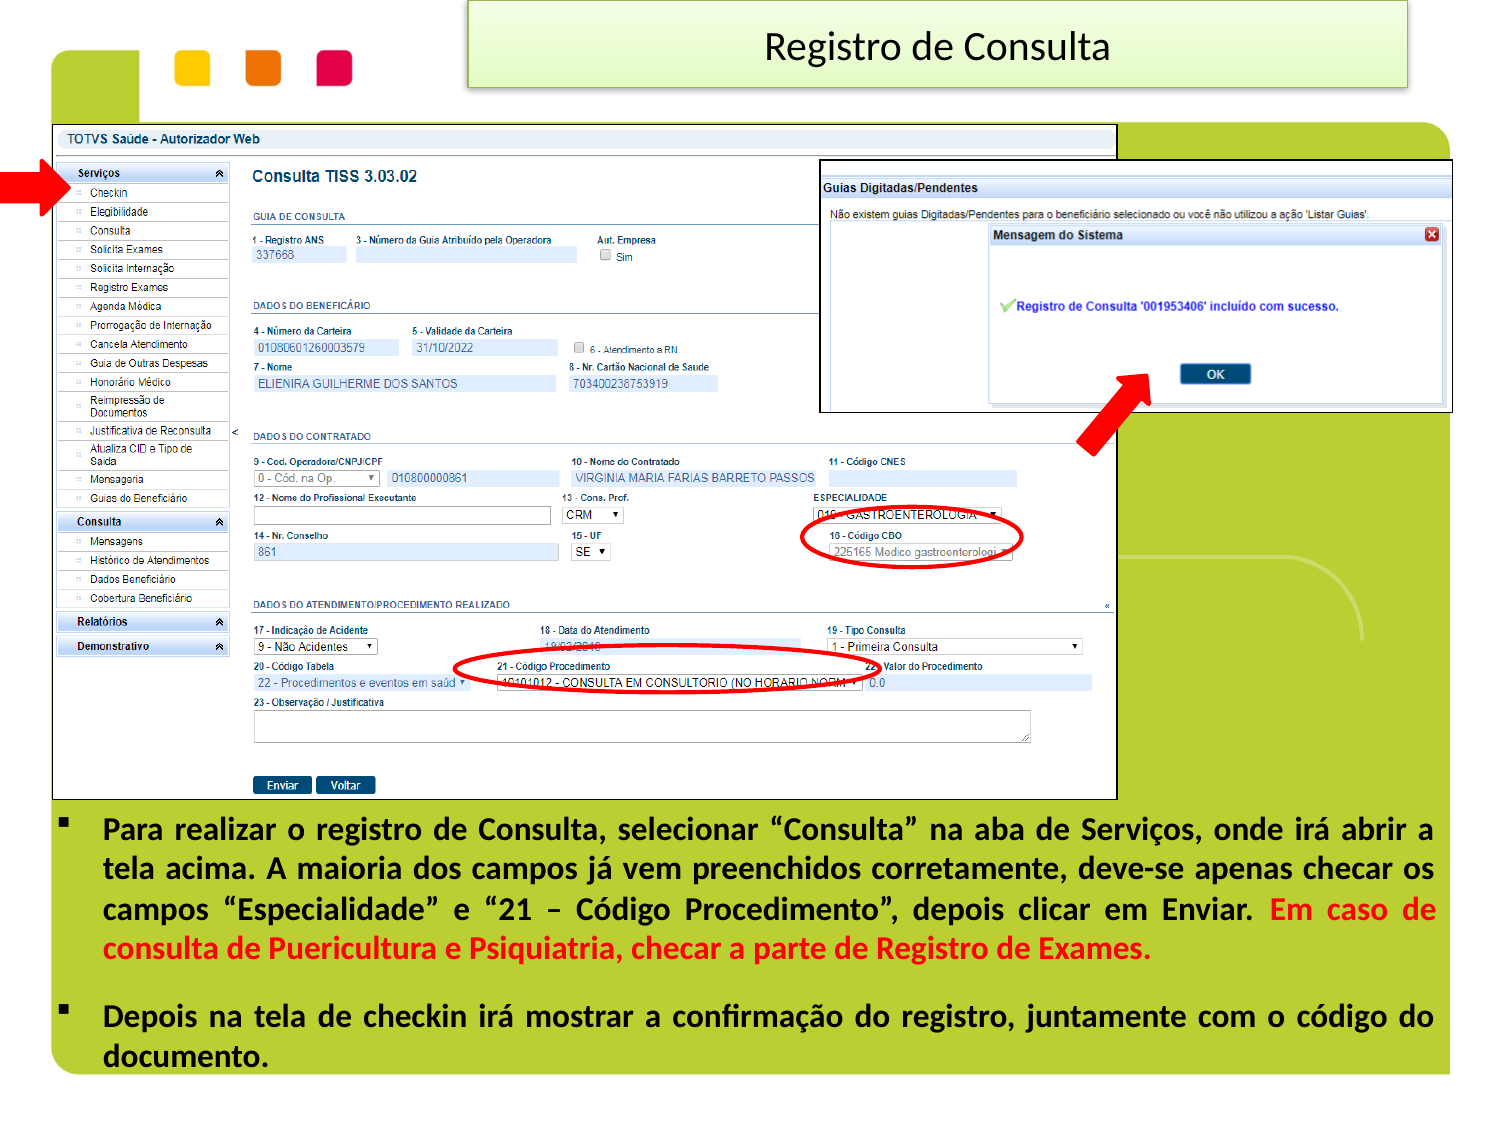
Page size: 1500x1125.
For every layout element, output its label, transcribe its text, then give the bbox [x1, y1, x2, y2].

text_box Para realizar o registro de Consulta, selecionar “Consulta” na aba de Serviços, onde irá abrir a tela acima. A maioria dos campos já vem preenchidos corretamente, deve-se apenas checar os campos “Especialidade” e “21 – Código Procedimento”, depois clicar em Enviar. Em caso de consulta de Puericultura e Psiquiatria, checar a parte de Registro de Exames. Depois na tela de checkin irá mostrar a confirmação do registro, juntamente com o código do documento. [41, 799, 1452, 1121]
text_box [0, 158, 47, 217]
title Registro de Consulta [467, 0, 1408, 88]
picture [0, 0, 1500, 1125]
